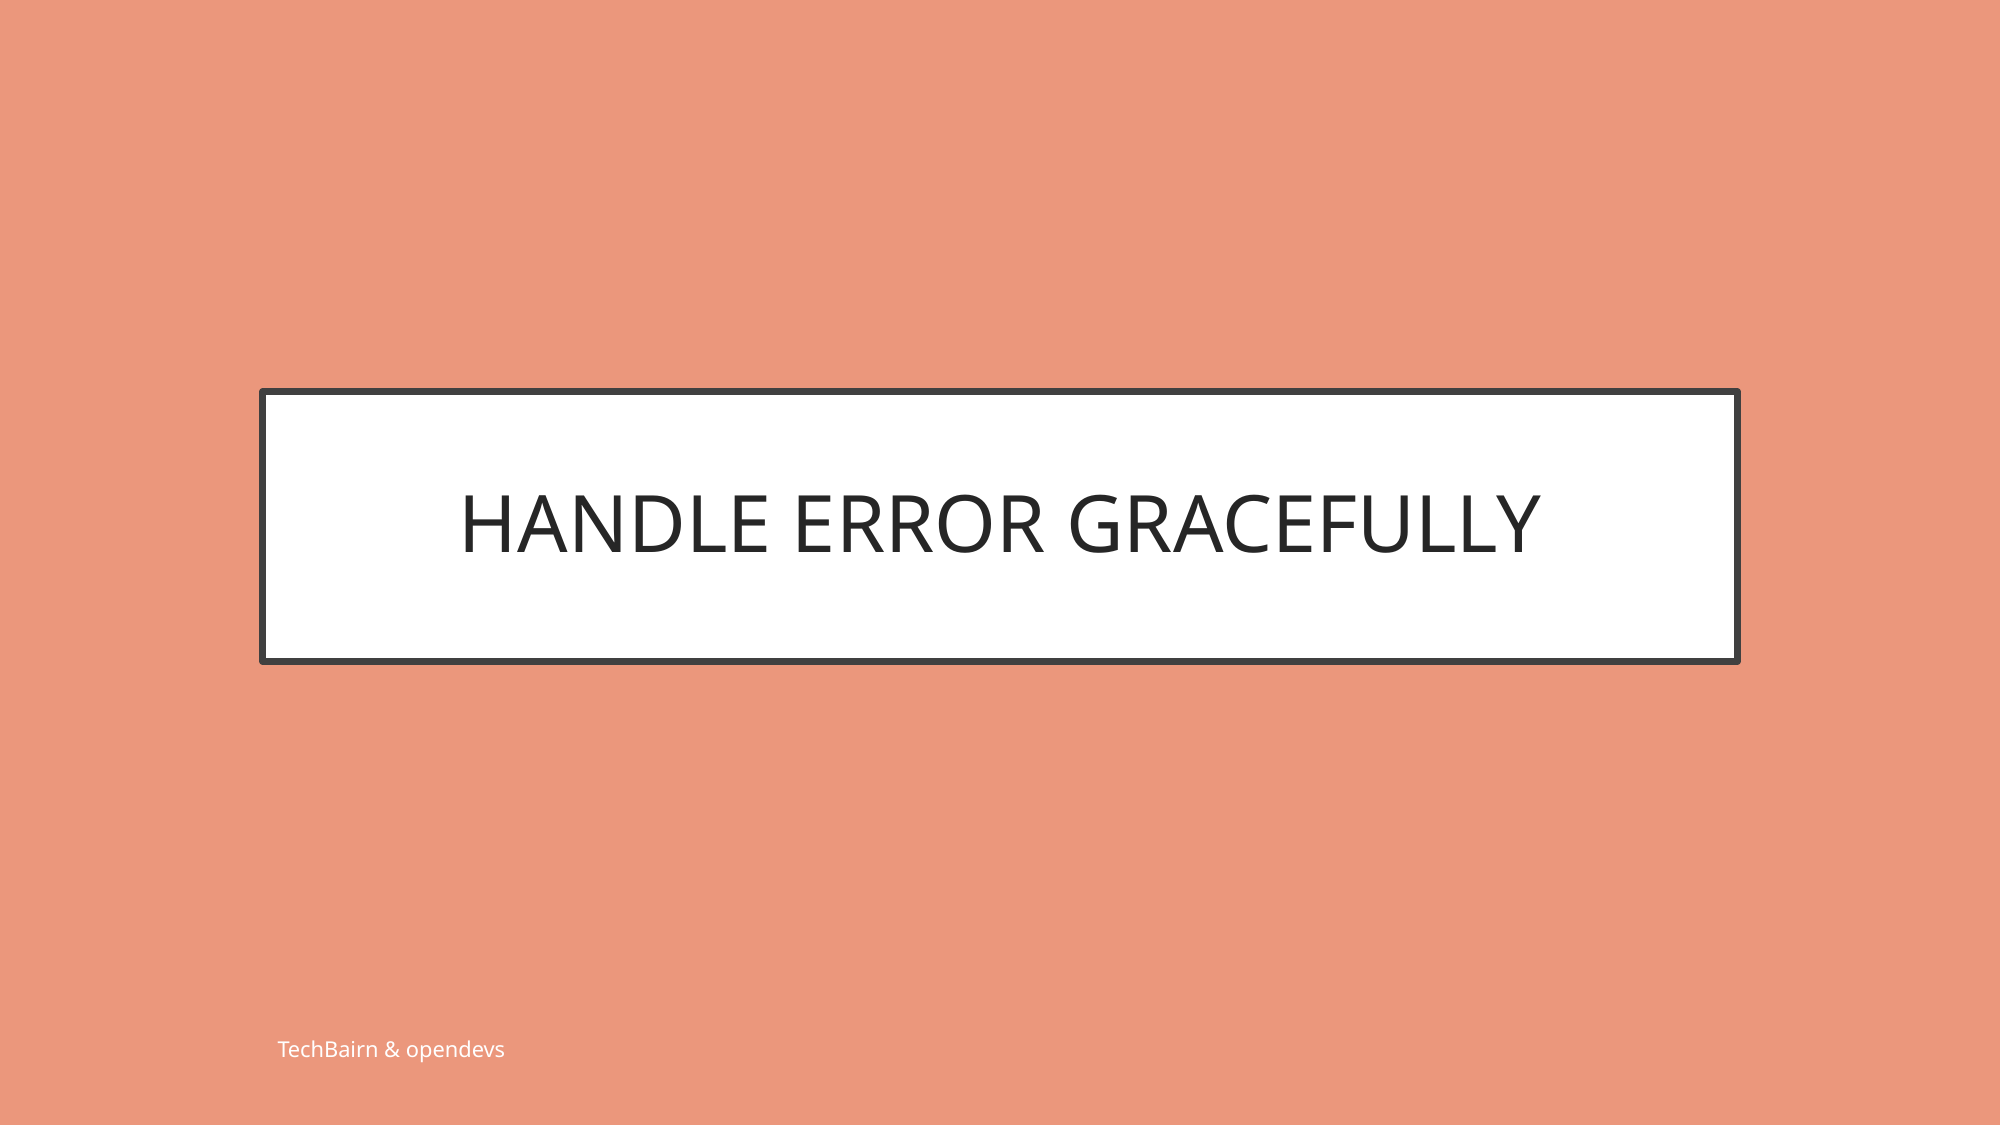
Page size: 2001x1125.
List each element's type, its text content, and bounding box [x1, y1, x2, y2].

title HANDLE ERROR GRACEFULLY [259, 388, 1741, 665]
footer TechBairn & opendevs [262, 1023, 1231, 1076]
